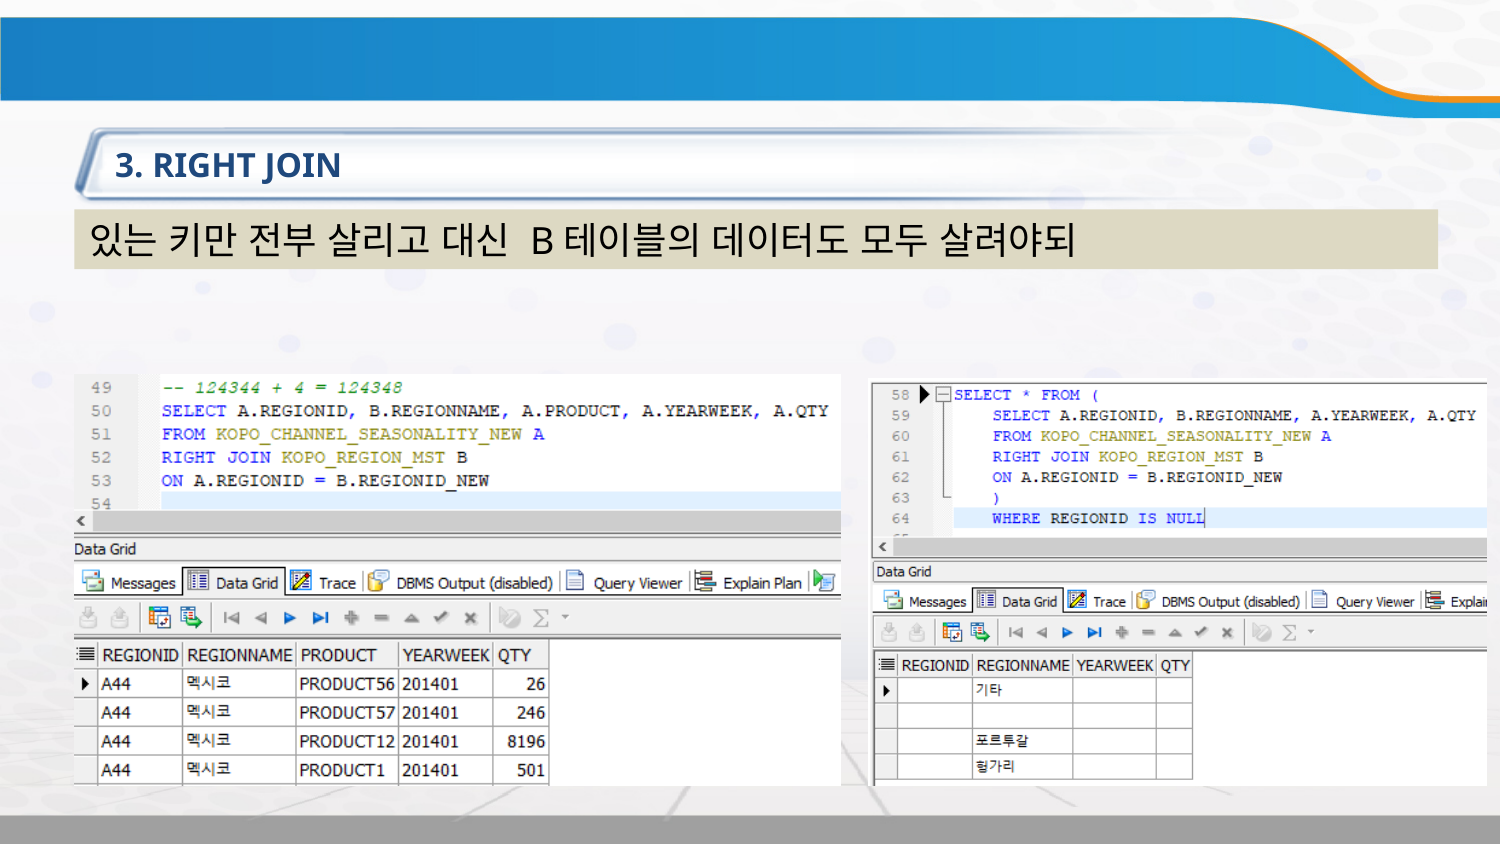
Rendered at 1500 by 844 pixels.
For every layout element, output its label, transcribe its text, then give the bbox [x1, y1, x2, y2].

text_box 3. 데이터 조인 [29, 0, 1175, 103]
picture [0, 0, 1500, 844]
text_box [74, 126, 1289, 208]
text_box 있는 키만 전부 살리고 대신 B테이블의 데이터도 모두 살려야되 [74, 209, 1439, 270]
